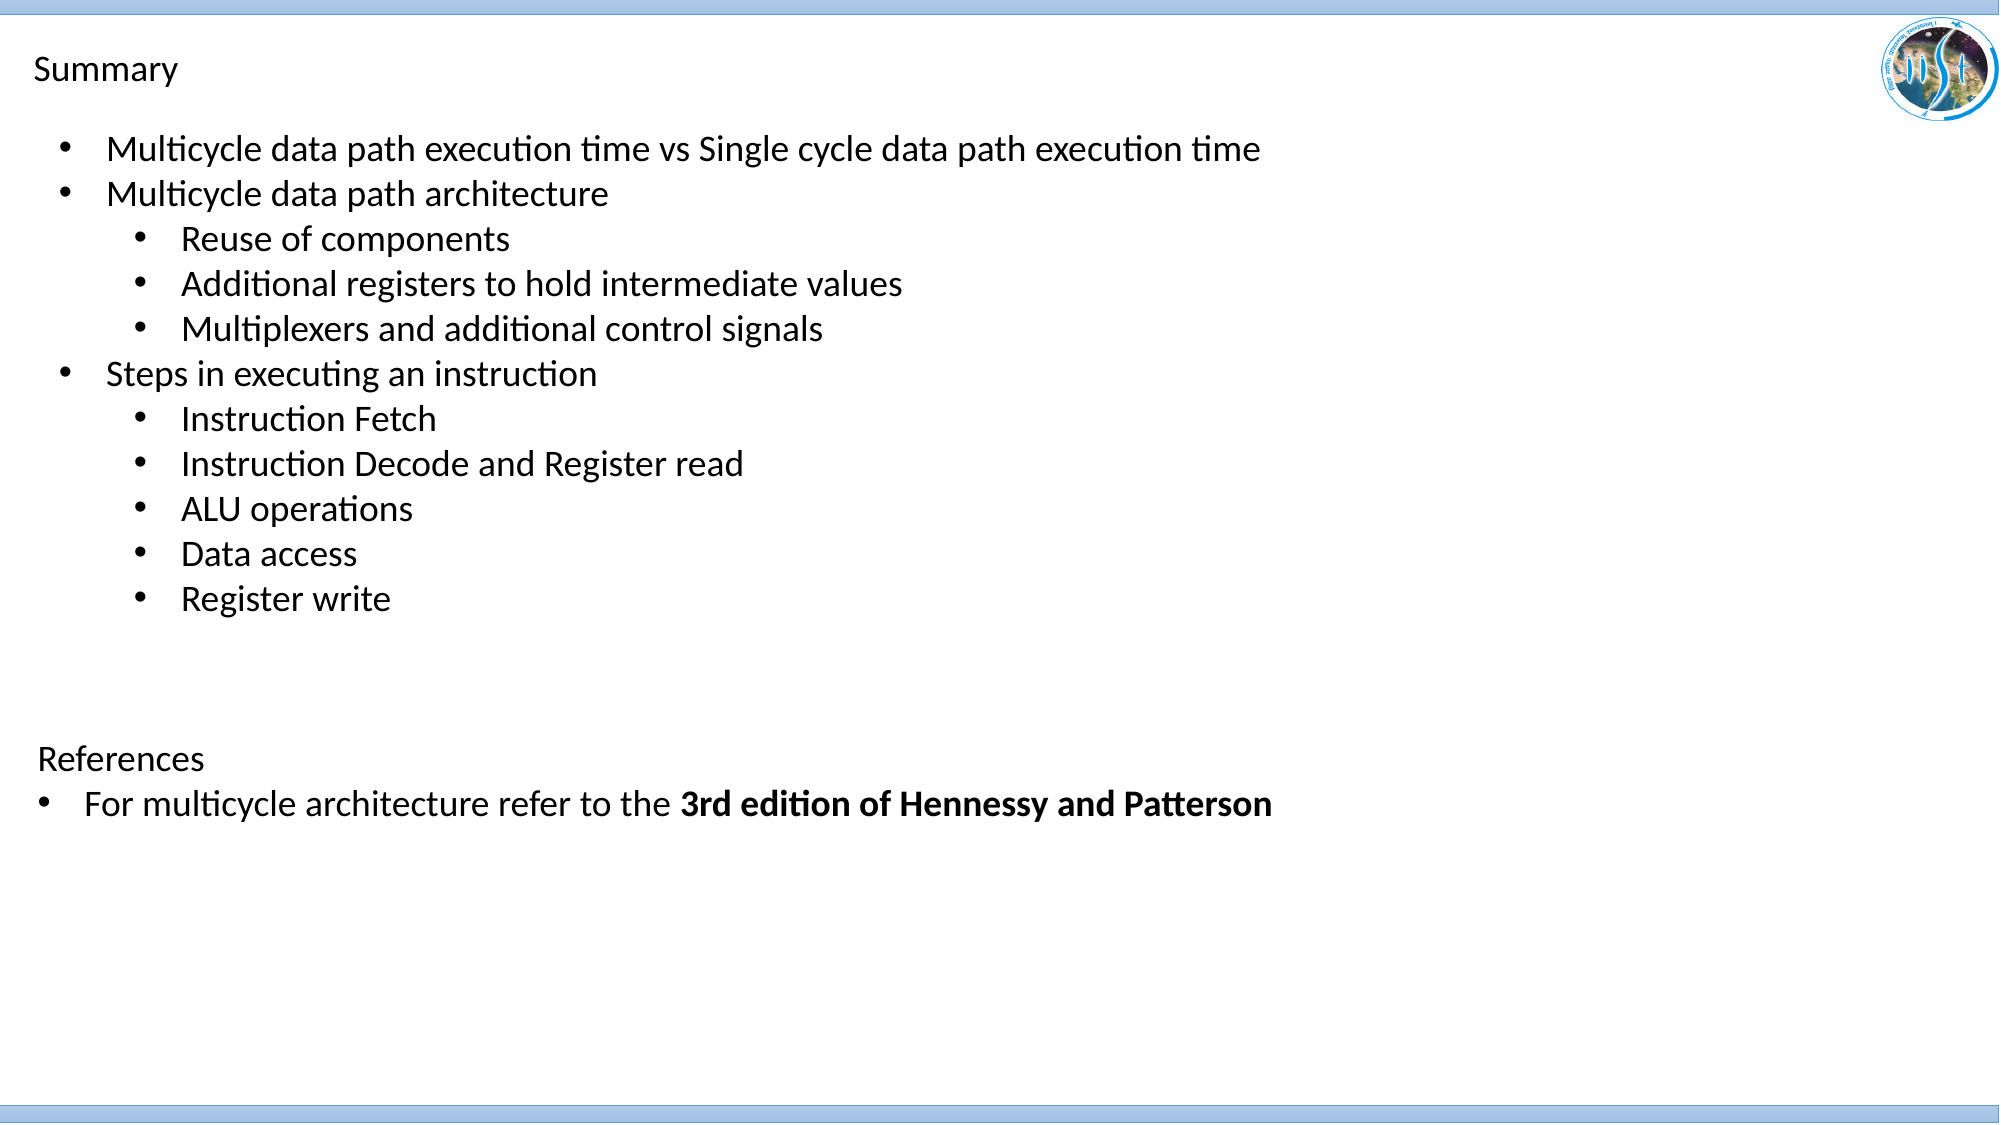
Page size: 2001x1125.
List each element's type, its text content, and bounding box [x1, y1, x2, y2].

text_box Multicycle data path execution time vs Single cycle data path execution time Multicycle data path architecture Reuse of components Additional registers to hold intermediate values Multiplexers and additional control signals Steps in executing an instruction Instruction Fetch Instruction Decode and Register read ALU operations Data access Register write [44, 116, 1909, 672]
picture [1881, 17, 1999, 121]
text_box Summary [18, 36, 1862, 97]
text_box [0, 0, 1999, 15]
text_box References For multicycle architecture refer to the 3rd edition of Hennessy and Patterson [22, 726, 1866, 832]
text_box [0, 1105, 1999, 1123]
picture [1954, 79, 1999, 121]
